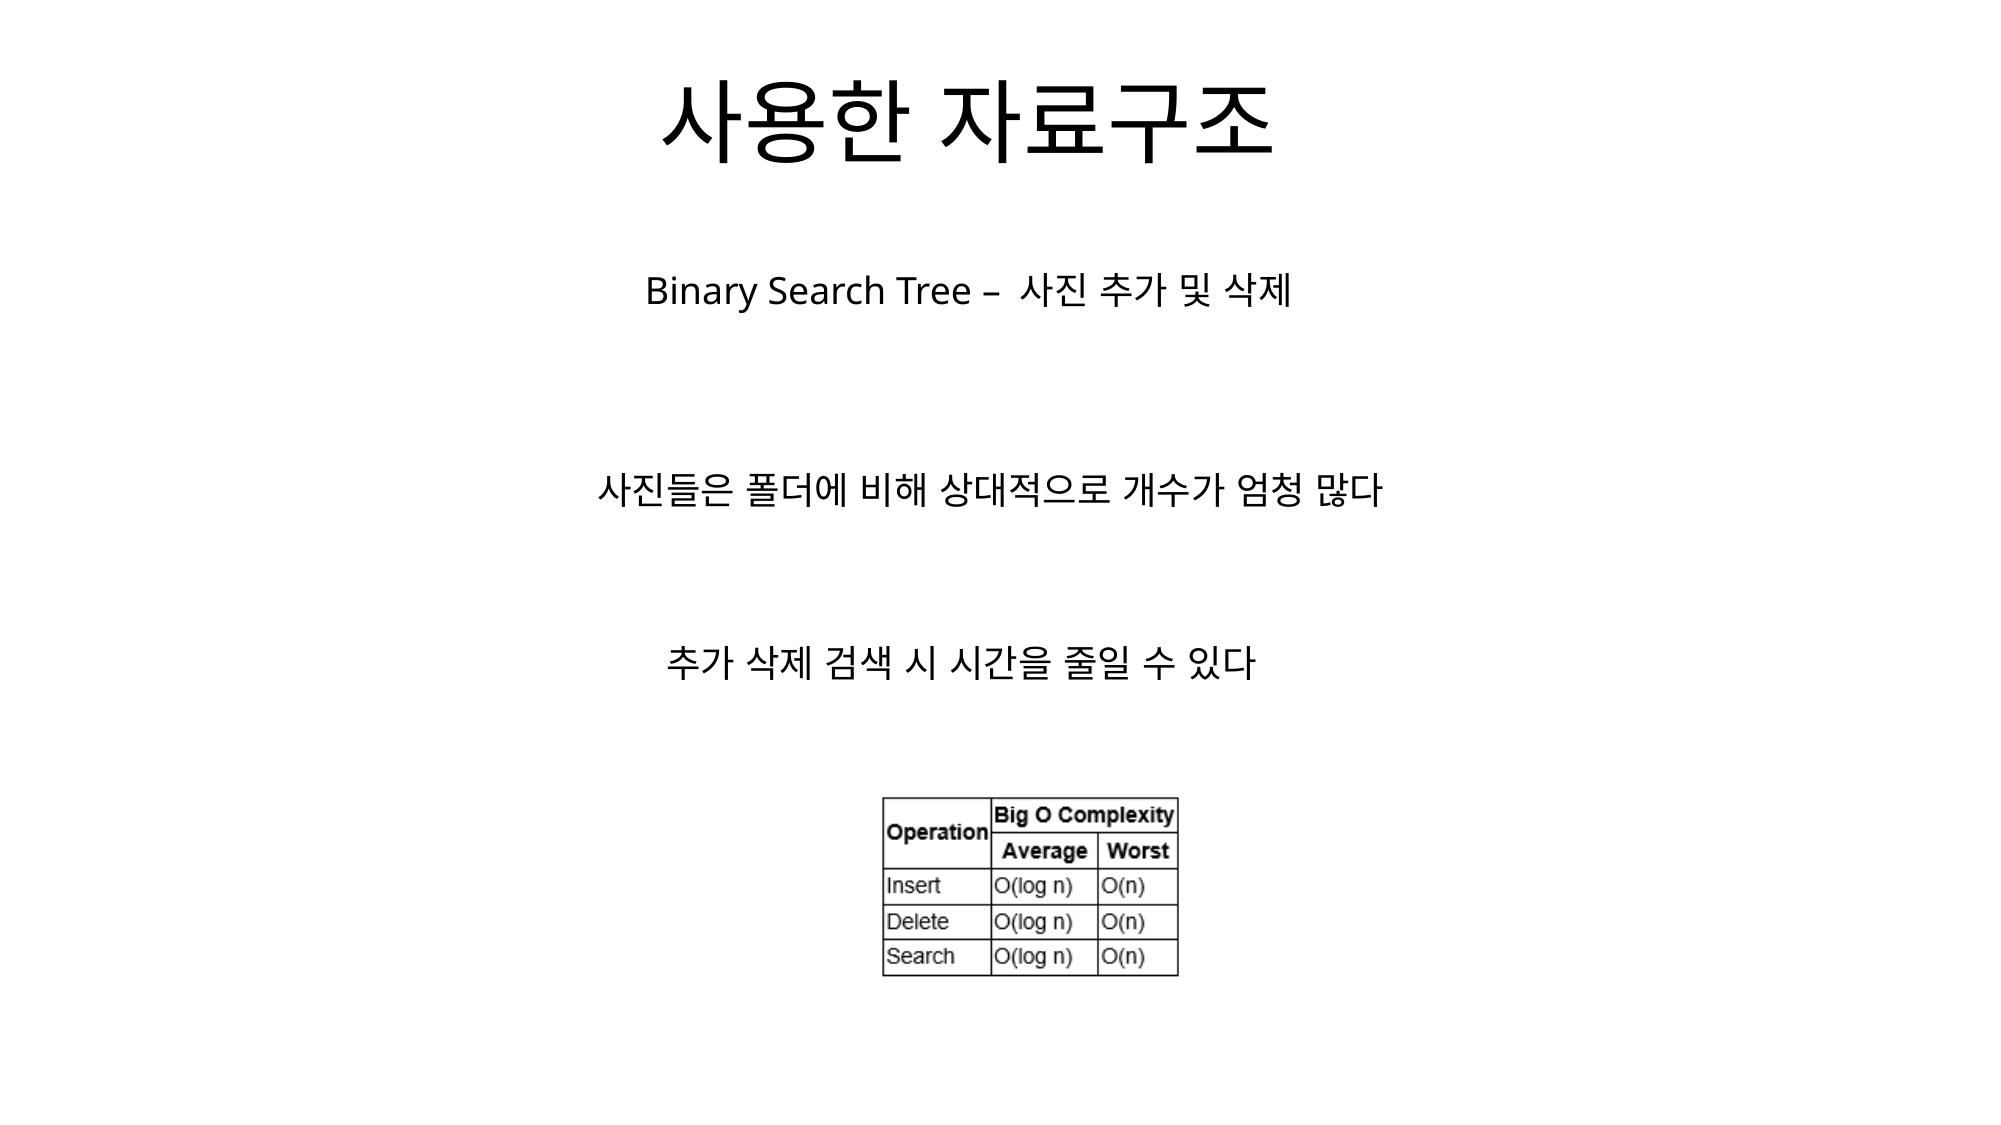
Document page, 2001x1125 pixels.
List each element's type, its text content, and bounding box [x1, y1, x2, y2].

text_box 추가 삭제 검색 시 시간을 줄일 수 있다 [651, 632, 1407, 693]
text_box 사용한 자료구조 [645, 57, 1498, 183]
text_box 사진들은 폴더에 비해 상대적으로 개수가 엄청 많다 [582, 459, 1498, 520]
text_box Binary Search Tree – 사진 추가 및 삭제 [630, 259, 1428, 320]
picture [867, 774, 1190, 997]
